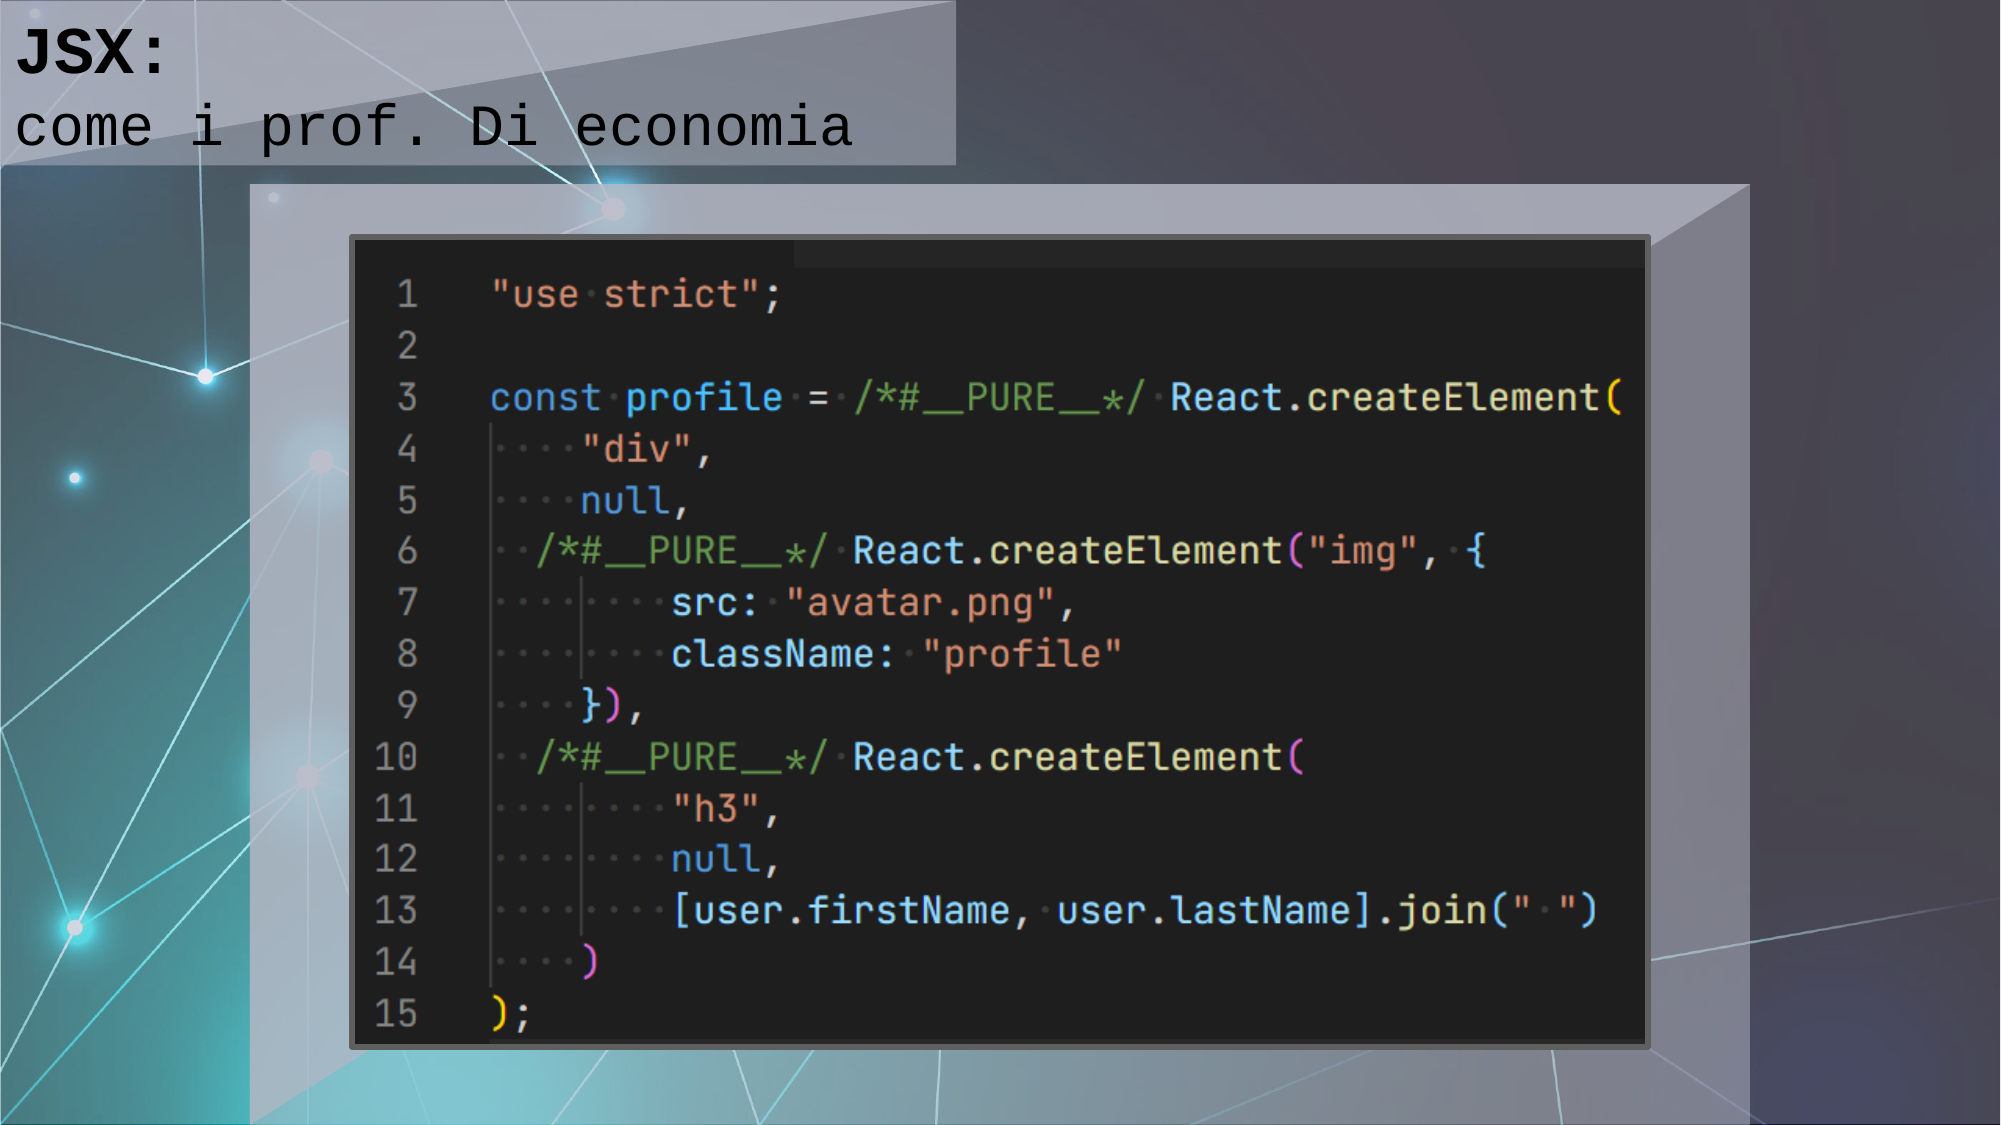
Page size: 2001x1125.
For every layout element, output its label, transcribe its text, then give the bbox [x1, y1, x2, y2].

picture [354, 239, 1646, 1045]
text_box JSX: come i prof. Di economia [0, 0, 1239, 165]
